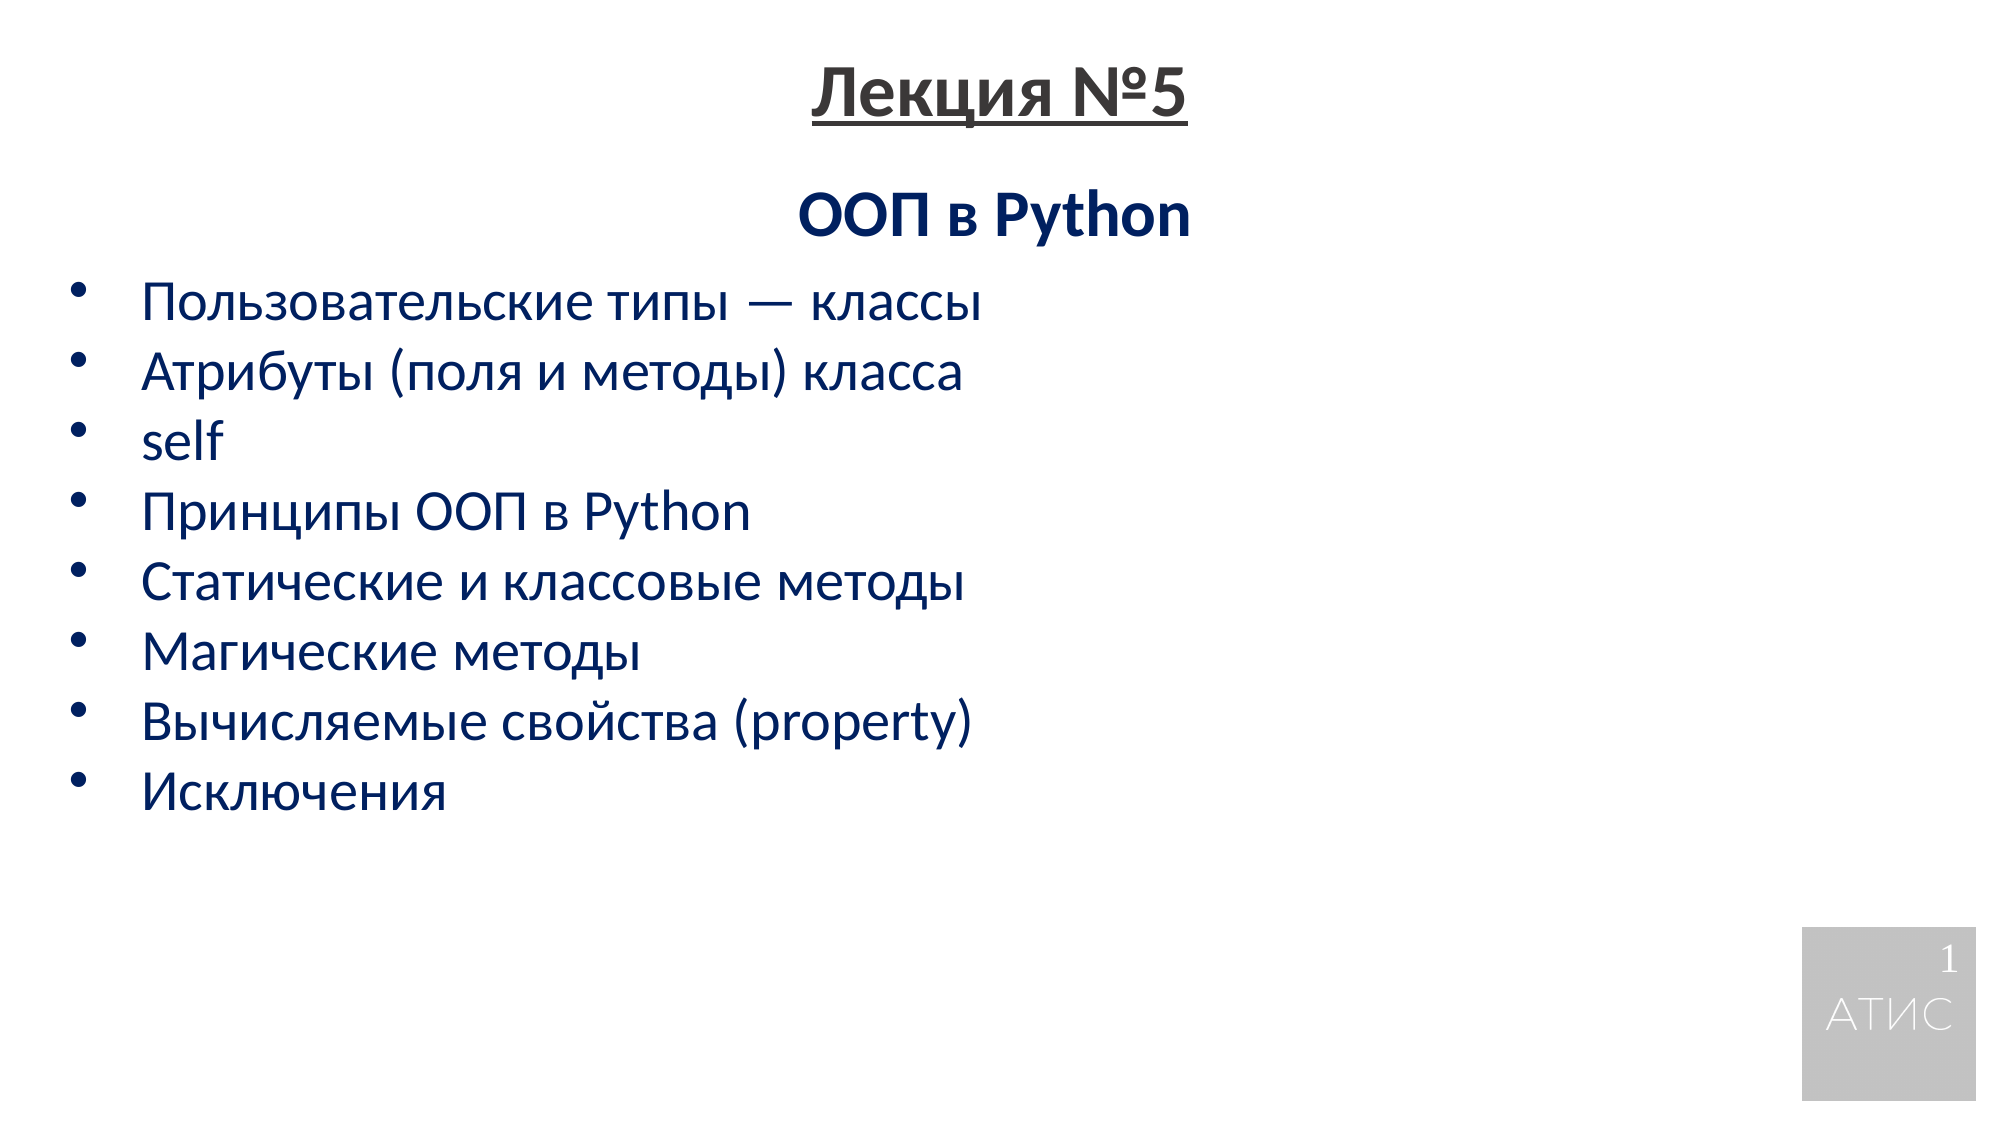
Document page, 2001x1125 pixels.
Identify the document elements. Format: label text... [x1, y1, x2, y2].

text_box ООП в Python Пользовательские типы — классы Атрибуты (поля и методы) класса self Принципы ООП в Python Статические и классовые методы Магические методы Вычисляемые свойства (property) Исключения [54, 162, 1938, 1097]
title Лекция №5 [0, 34, 2000, 149]
picture [1802, 927, 1976, 1101]
